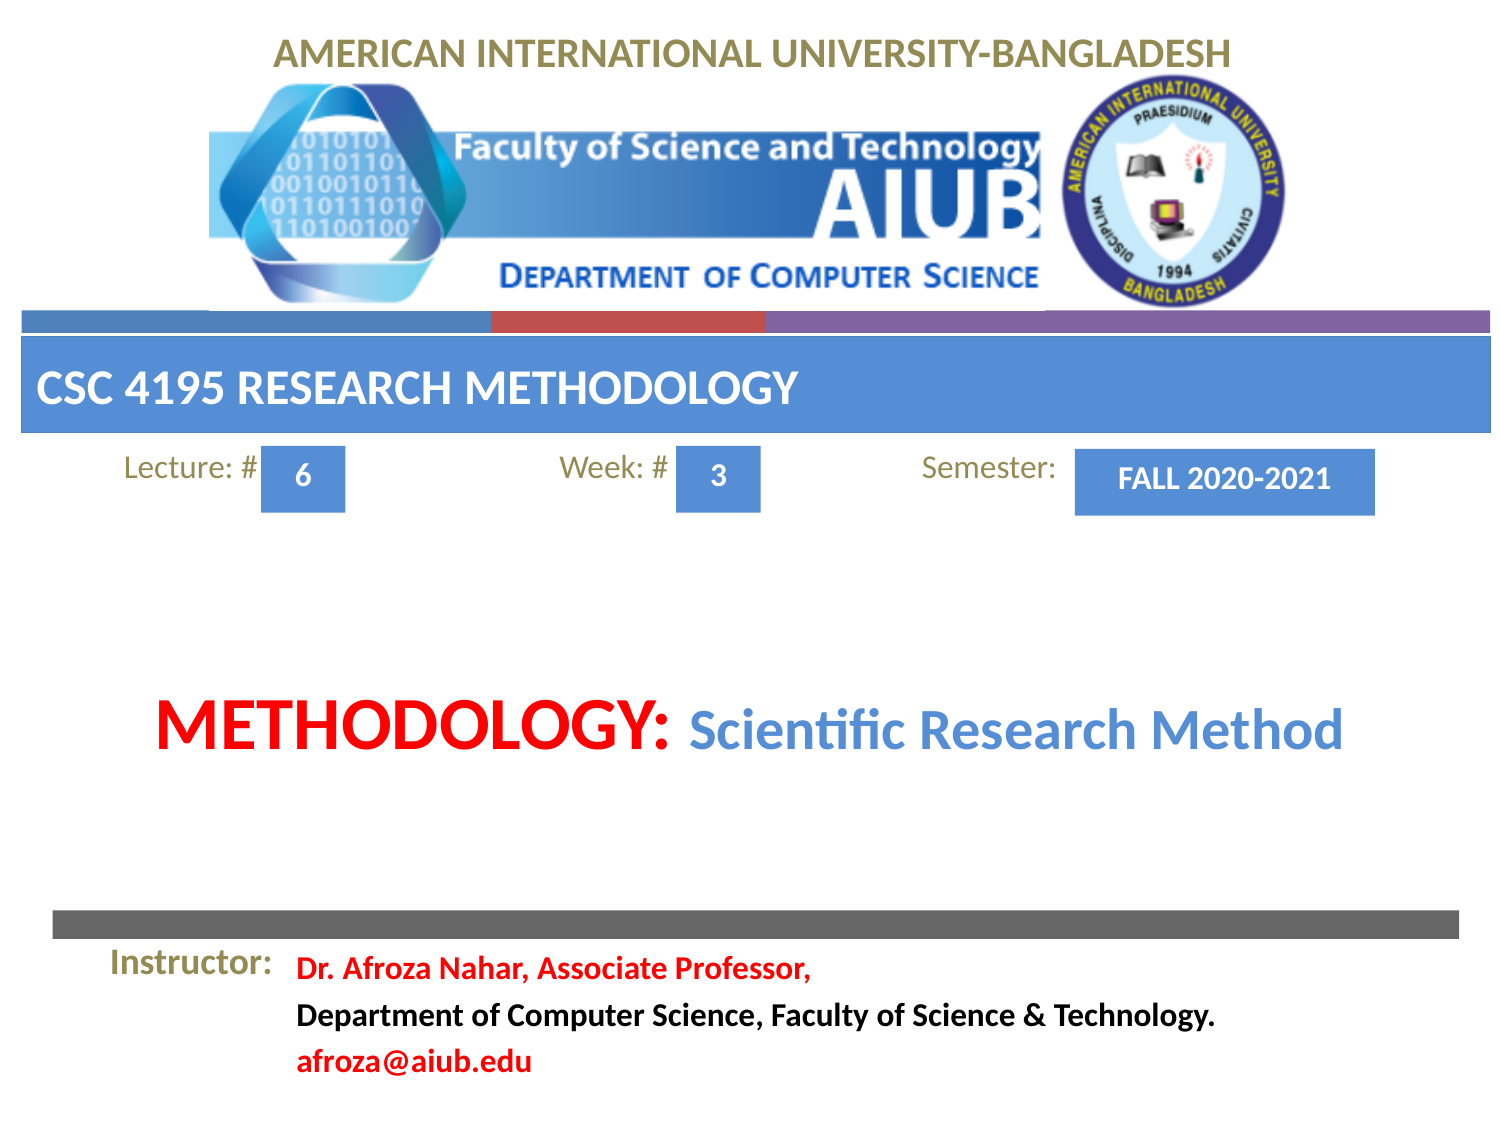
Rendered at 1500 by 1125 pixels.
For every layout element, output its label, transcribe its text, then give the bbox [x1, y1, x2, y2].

list Dr. Afroza Nahar, Associate Professor, Department of Computer Science, Faculty of Science & Technology. afroza@aiub.edu [281, 938, 1434, 1105]
title METHODOLOGY: Scientific Research Method [123, 545, 1377, 895]
list CSC 4195 Research Methodology [21, 336, 1491, 433]
list FALL 2020-2021 [1074, 448, 1375, 516]
list 6 [261, 445, 346, 513]
picture [1057, 69, 1291, 314]
list 3 [676, 445, 761, 513]
picture [209, 71, 1045, 311]
